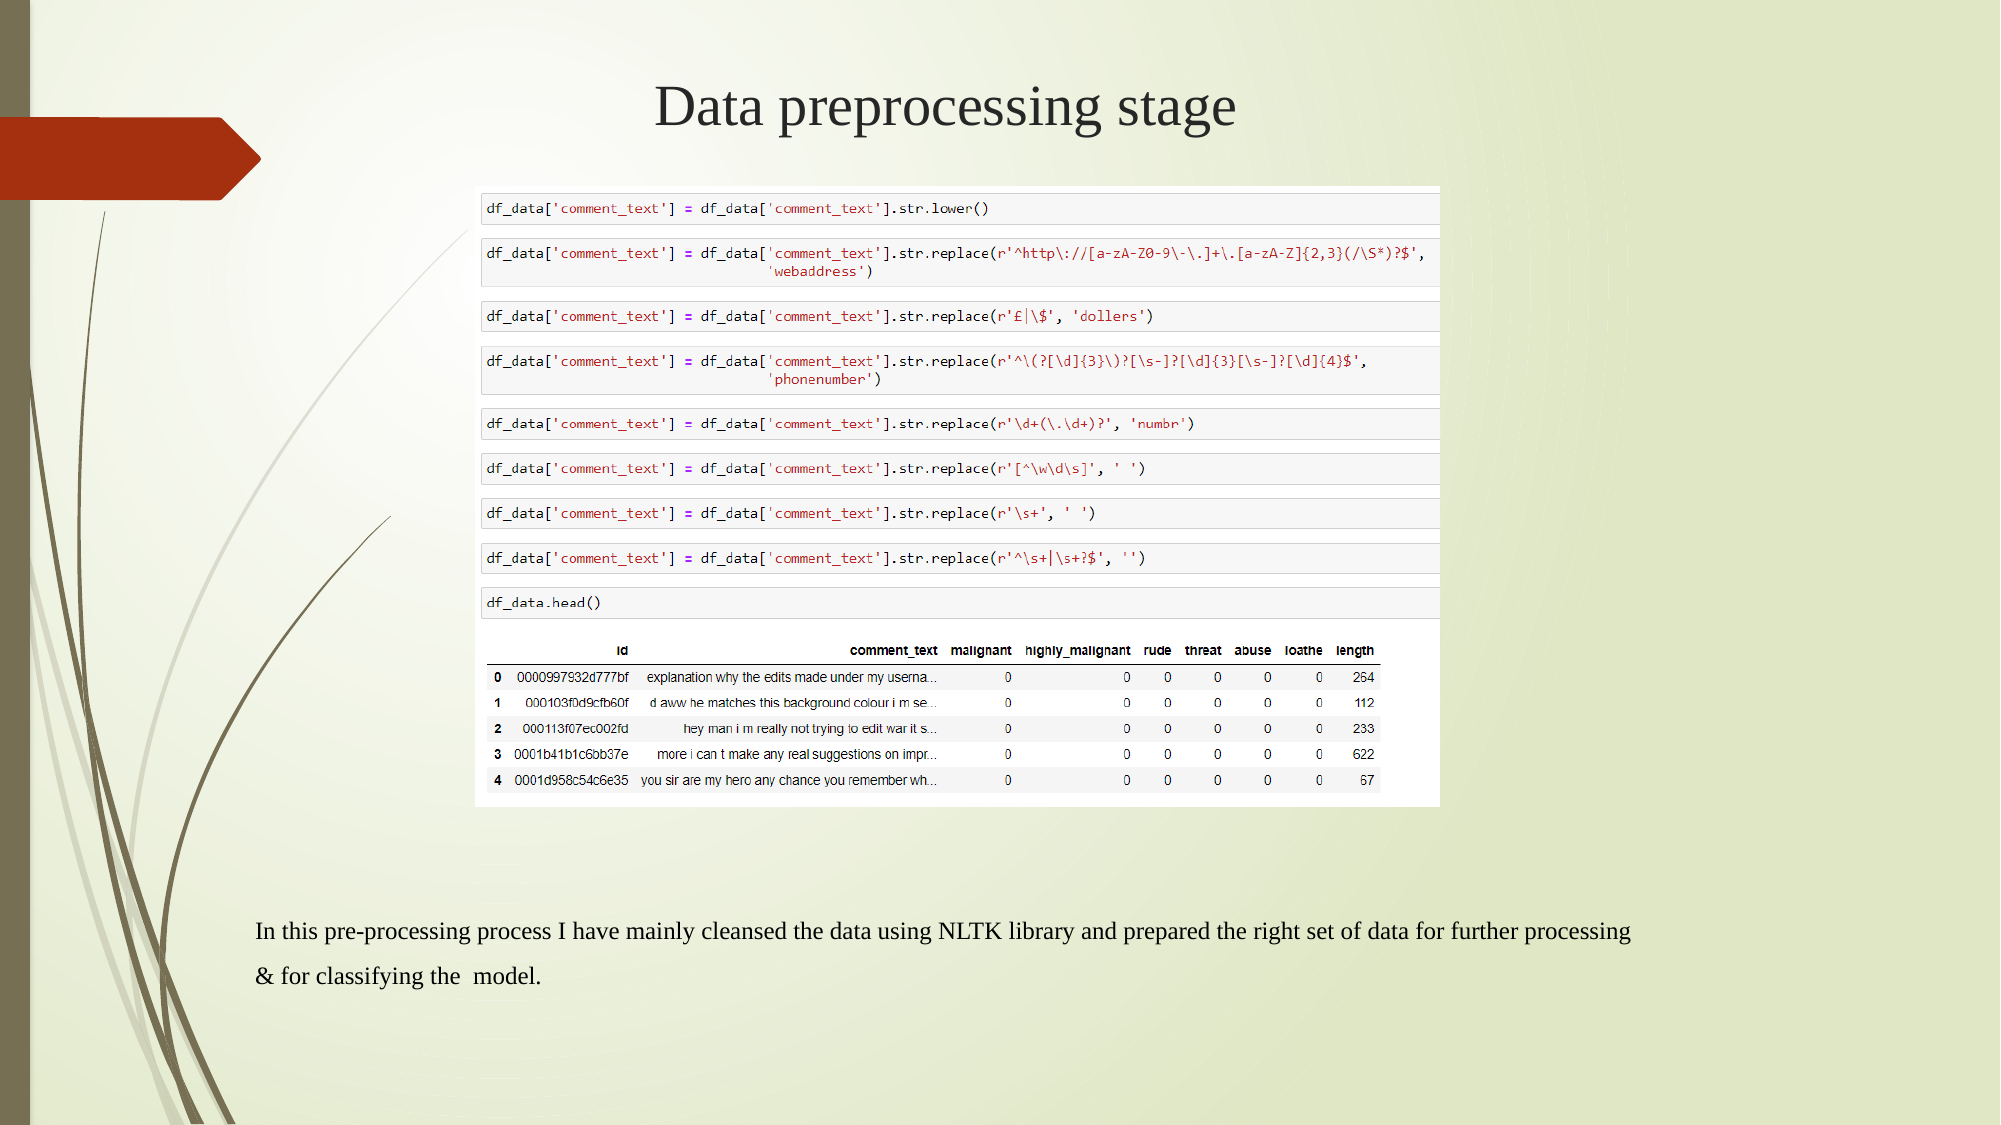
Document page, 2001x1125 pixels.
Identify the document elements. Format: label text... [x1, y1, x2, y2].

text_box In this pre-processing process I have mainly cleansed the data using NLTK library and prepared the right set of data for further processing & for classifying the model. [202, 892, 1669, 998]
title Data preprocessing stage [137, 59, 1755, 169]
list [475, 186, 1441, 807]
